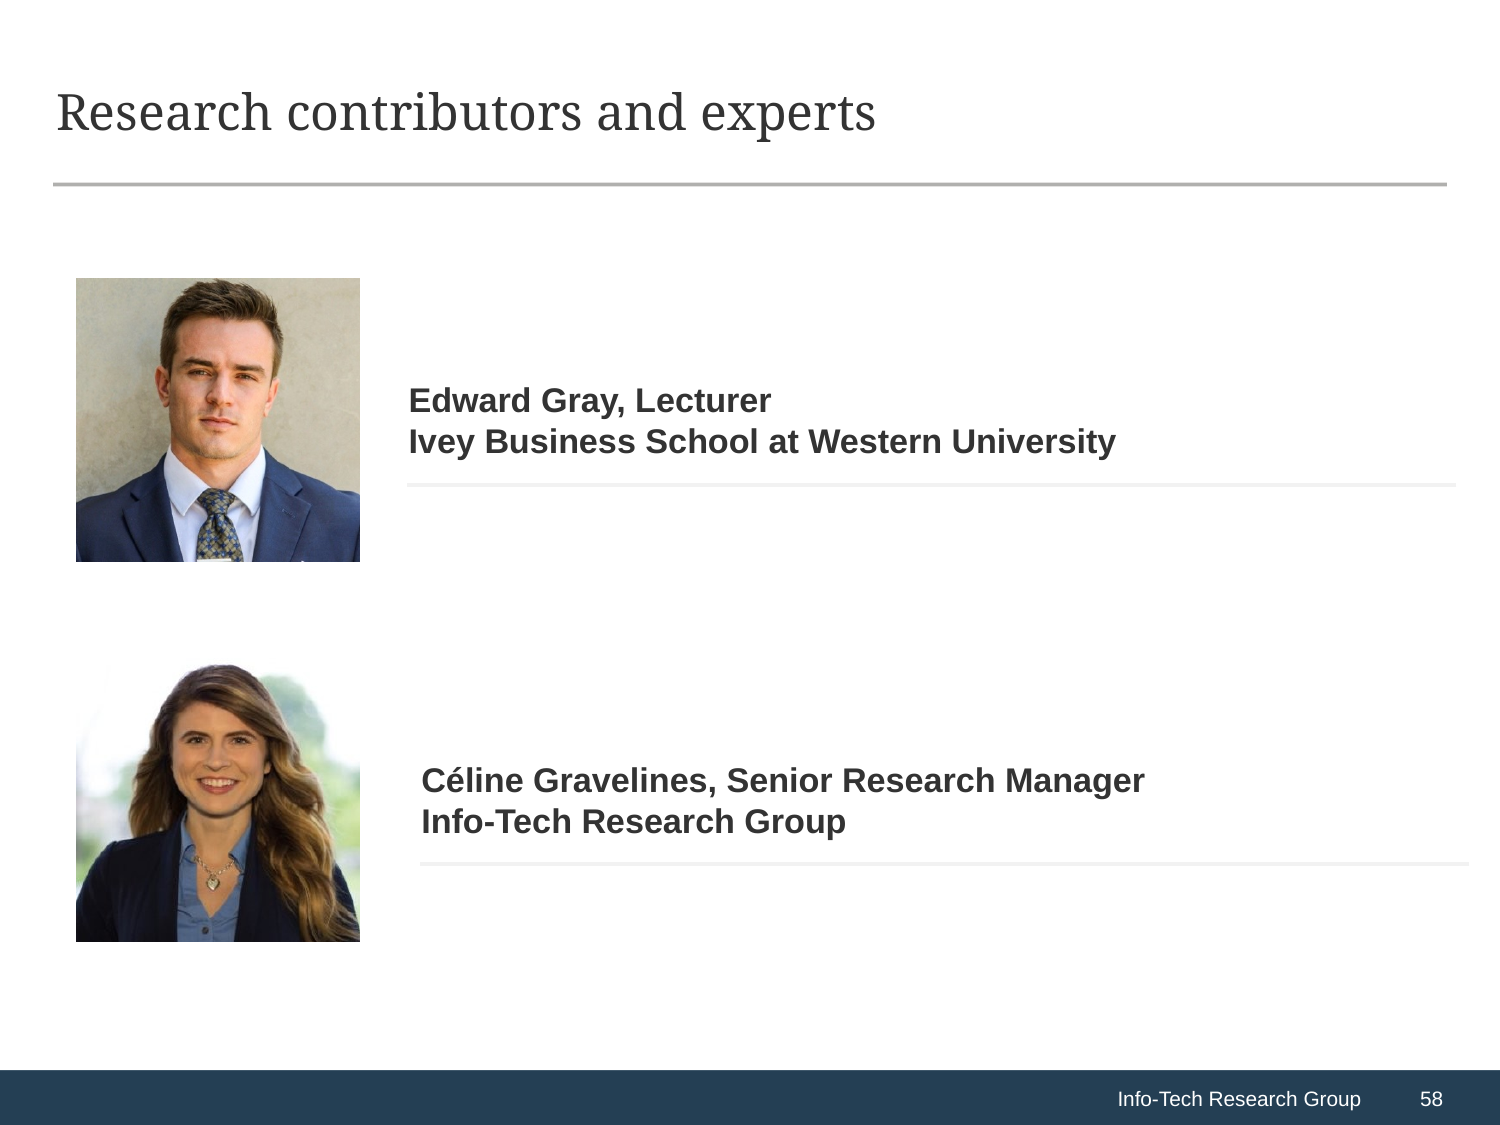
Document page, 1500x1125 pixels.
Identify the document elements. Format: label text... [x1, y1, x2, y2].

picture [75, 277, 360, 562]
title Research contributors and experts [41, 42, 1457, 185]
text_box Edward Gray, Lecturer Ivey Business School at Western University [393, 370, 1360, 468]
picture [75, 658, 360, 943]
text_box Céline Gravelines, Senior Research Manager Info-Tech Research Group [406, 751, 1373, 848]
